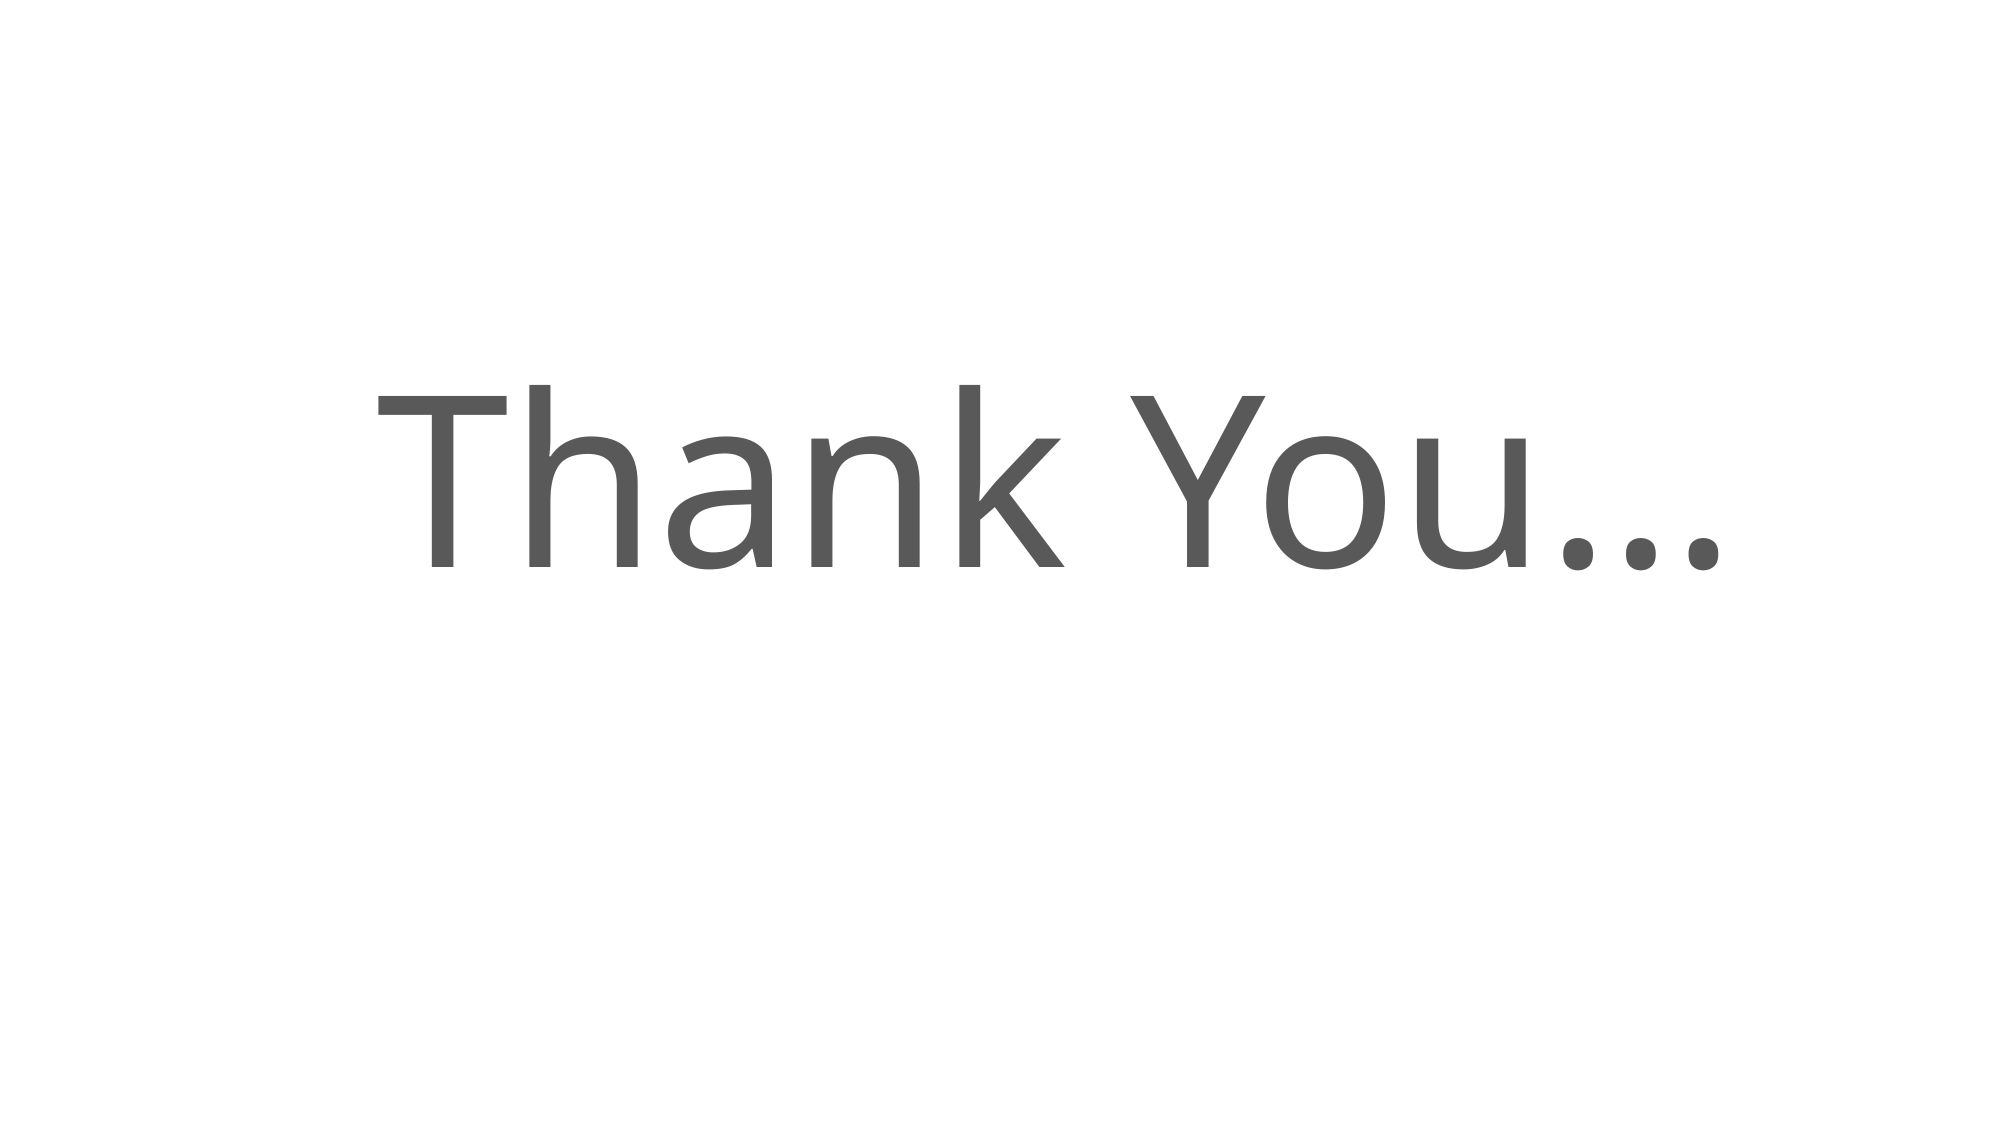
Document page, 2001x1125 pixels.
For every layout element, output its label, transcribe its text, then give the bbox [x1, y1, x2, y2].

list Thank You… [123, 353, 1990, 991]
